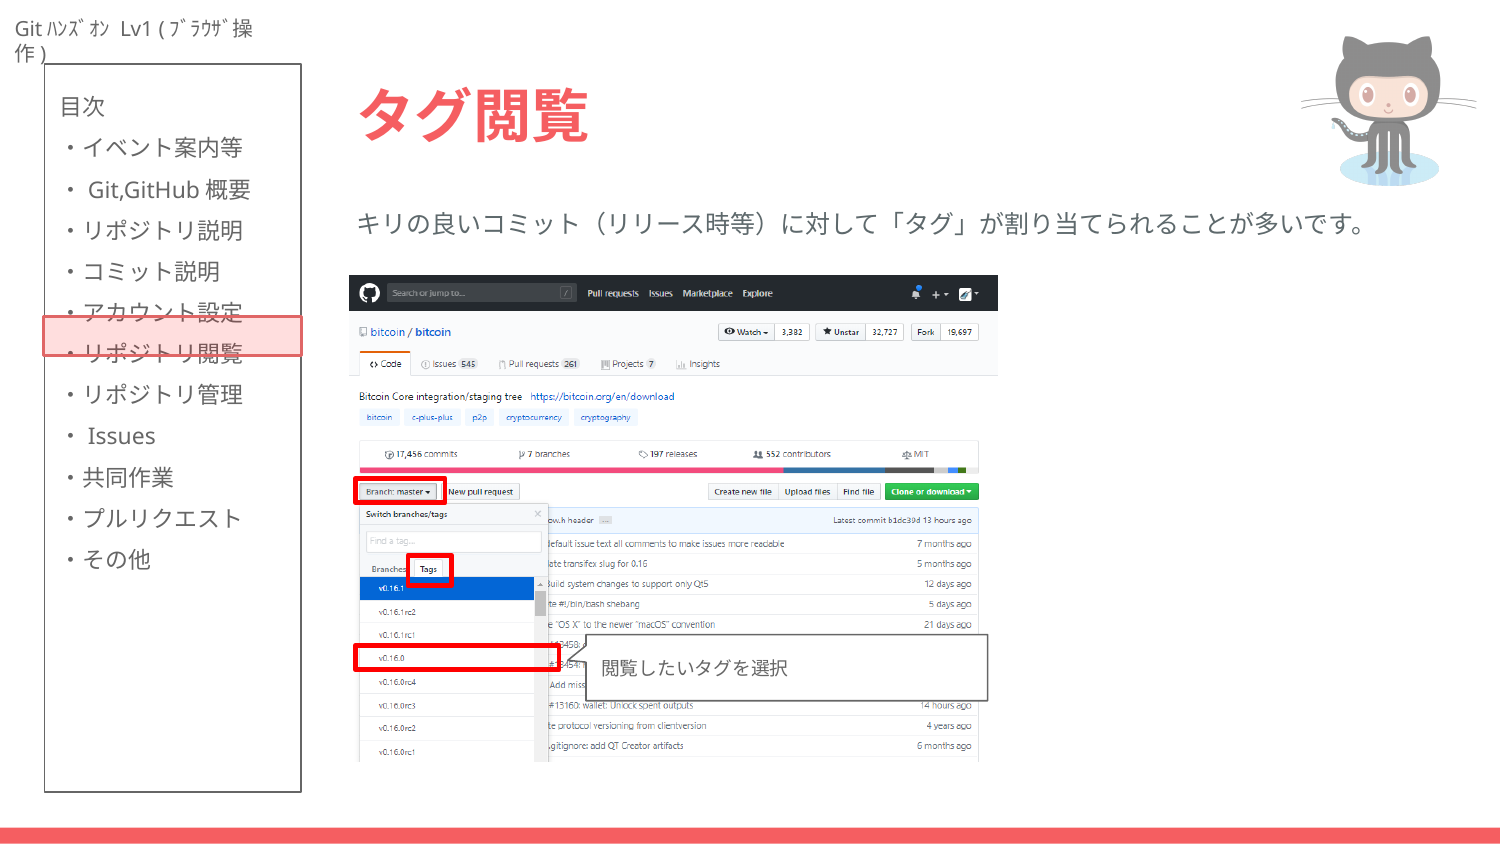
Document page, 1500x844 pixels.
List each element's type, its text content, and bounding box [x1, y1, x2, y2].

title タグ閲覧 [341, 64, 1449, 167]
picture [349, 275, 998, 763]
text_box [43, 316, 302, 356]
list キリの良いコミット（リリース時等）に対して「タグ」が割り当てられることが多いです。 [341, 189, 1449, 268]
